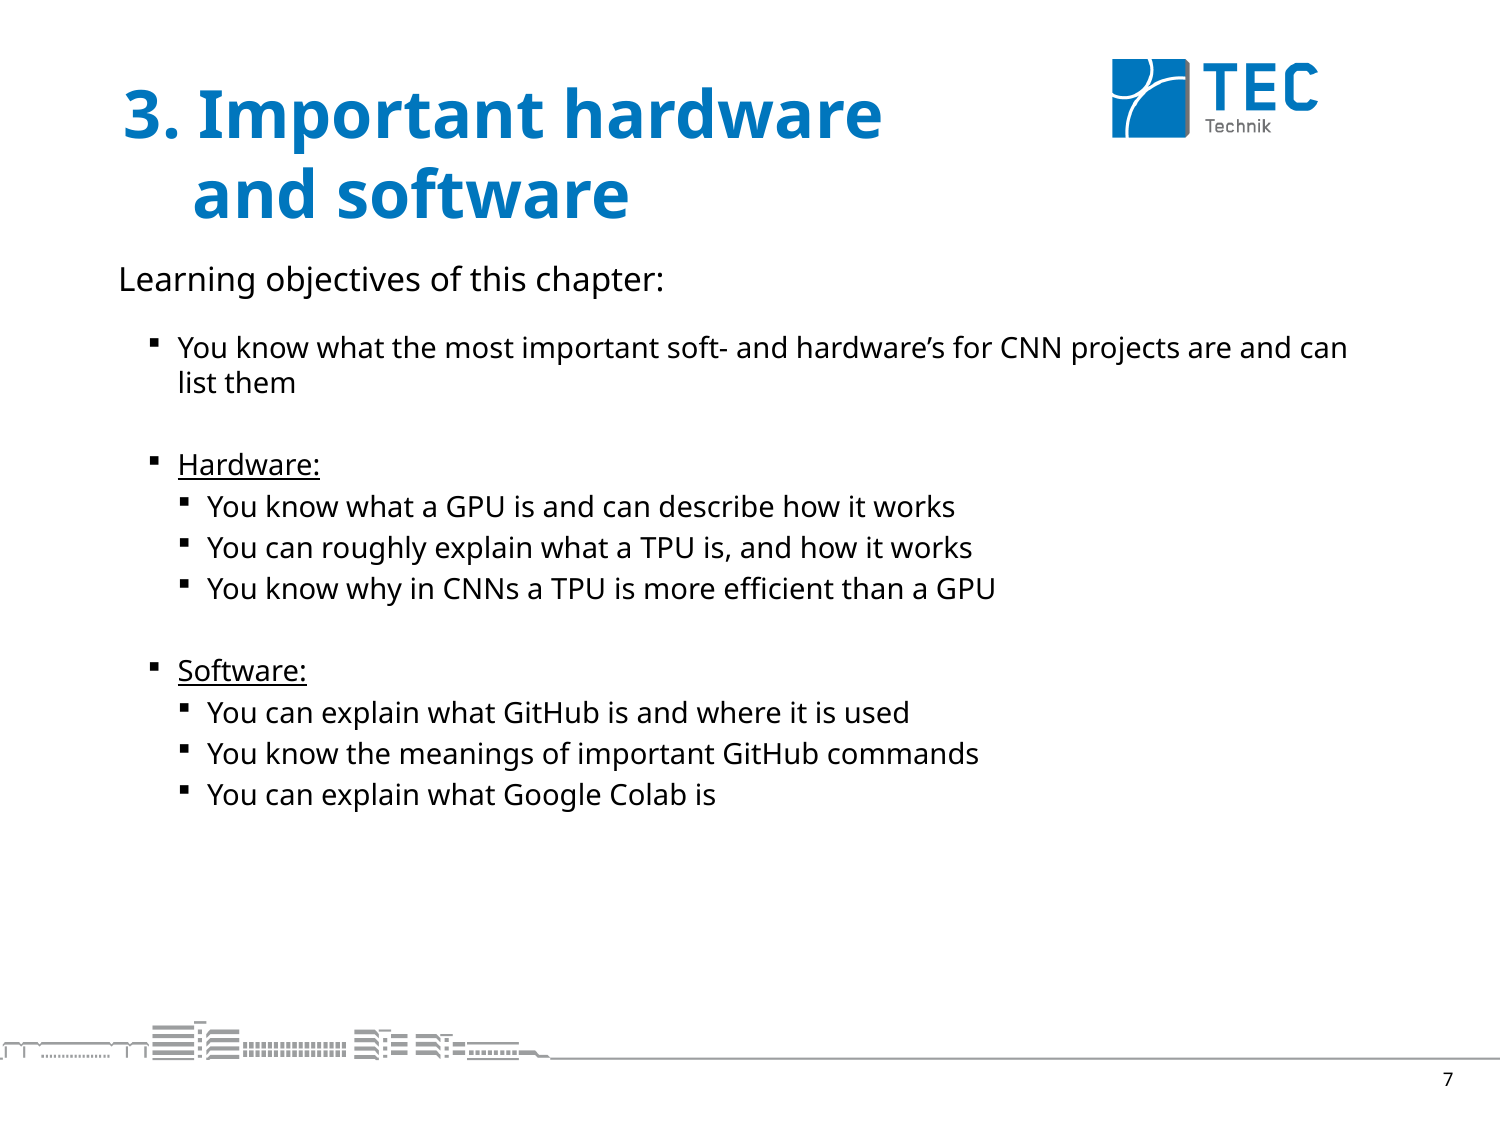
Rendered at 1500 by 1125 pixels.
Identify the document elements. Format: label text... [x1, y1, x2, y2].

title 3. Important hardware and software [123, 72, 1388, 238]
list Learning objectives of this chapter: You know what the most important soft- and hardware’s for CNN projects are and can list them Hardware: You know what a GPU is and can describe how it works You can roughly explain what a TPU is, and how it works You know why in CNNs a TPU is more efficient than a GPU Software: You can explain what GitHub is and where it is used You know the meanings of important GitHub commands You can explain what Google Colab is [118, 254, 1382, 1012]
picture [0, 1012, 1500, 1072]
picture [1107, 53, 1391, 143]
